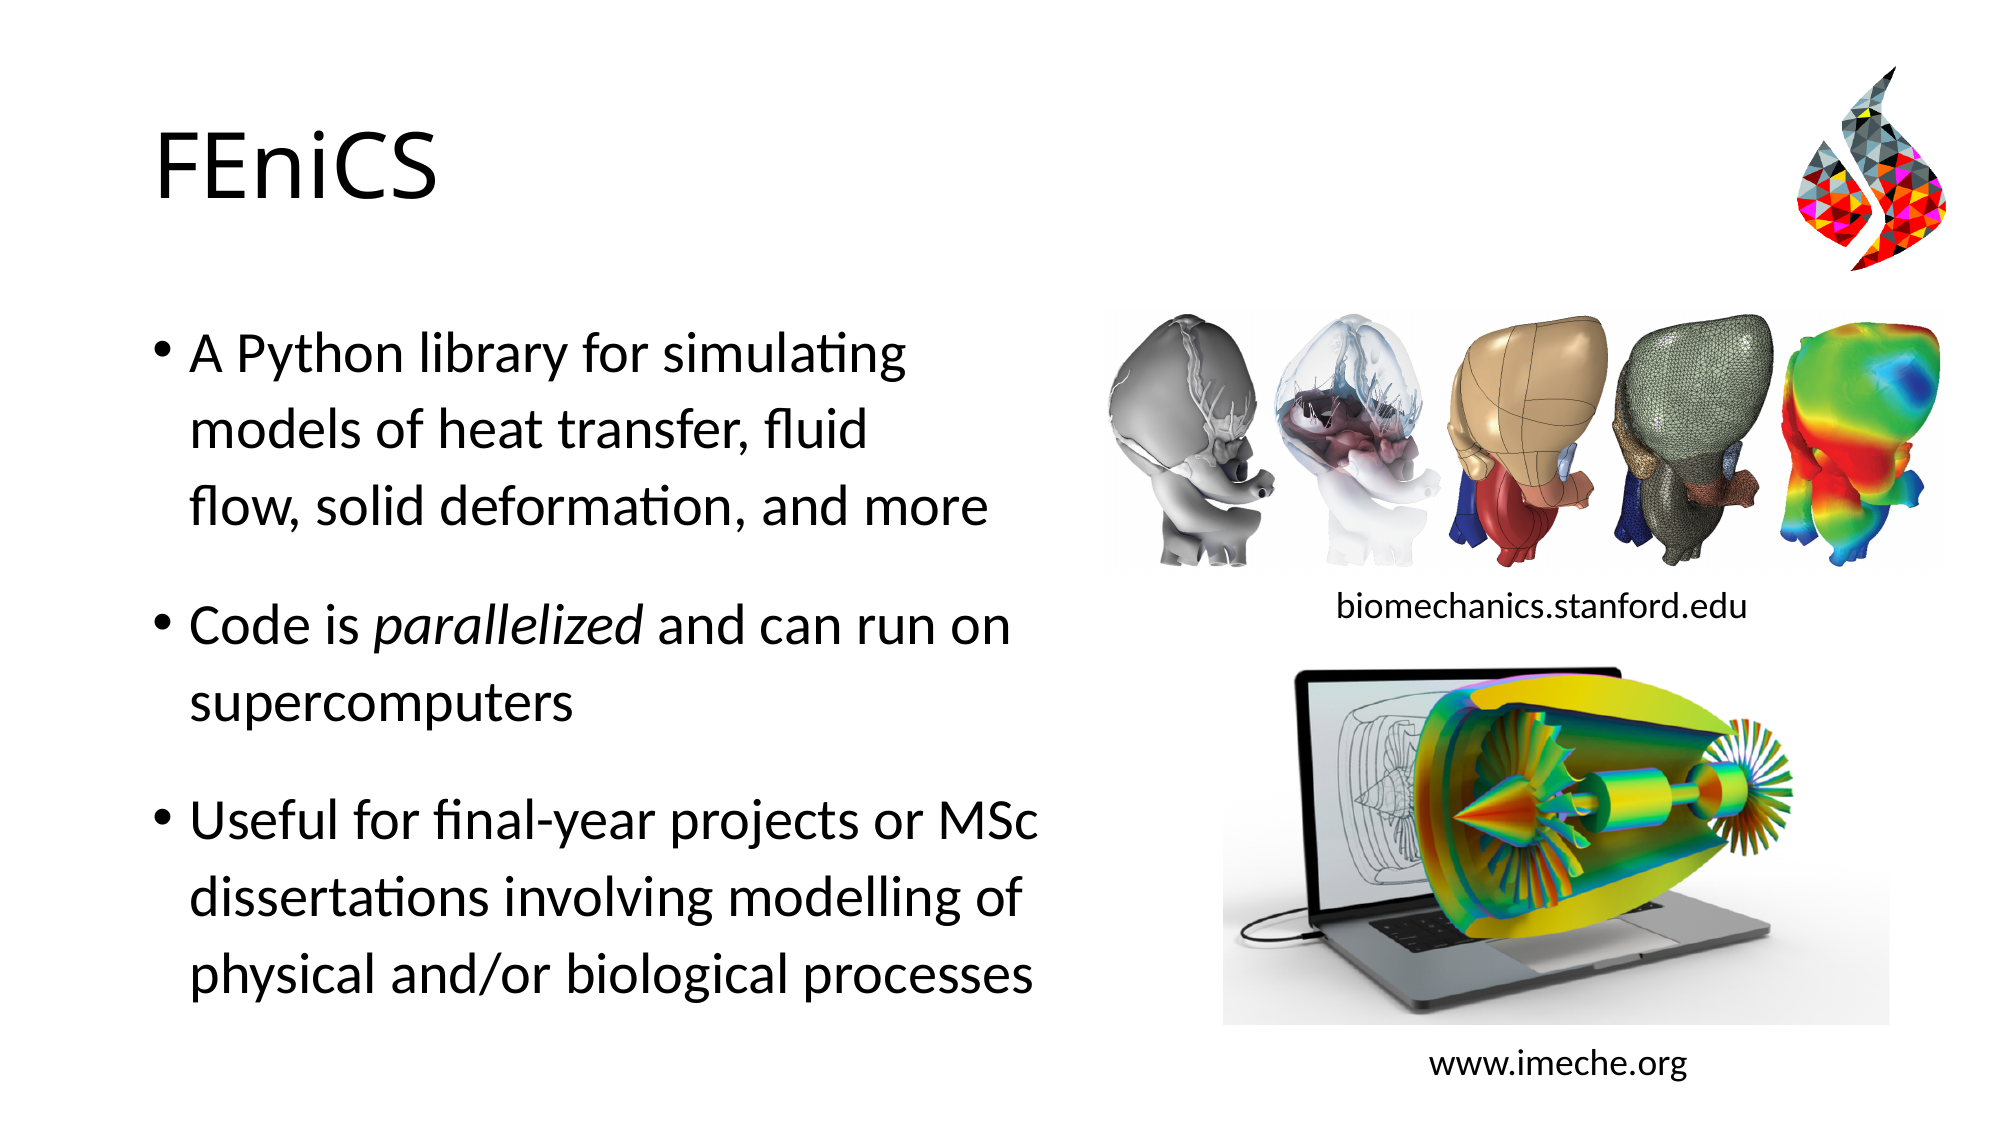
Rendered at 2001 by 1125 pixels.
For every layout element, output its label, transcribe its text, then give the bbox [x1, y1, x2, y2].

list A Python library for simulating models of heat transfer, fluid flow, solid deformation, and more Code is parallelized and can run on supercomputers Useful for final-year projects or MSc dissertations involving modelling of physical and/or biological processes [137, 299, 1082, 1014]
picture [1797, 66, 1946, 271]
text_box www.imeche.org [1413, 1030, 1864, 1091]
picture [1222, 649, 1890, 1025]
picture [1104, 308, 1946, 574]
text_box biomechanics.stanford.edu [1320, 574, 1776, 634]
title FEniCS [137, 59, 1863, 278]
